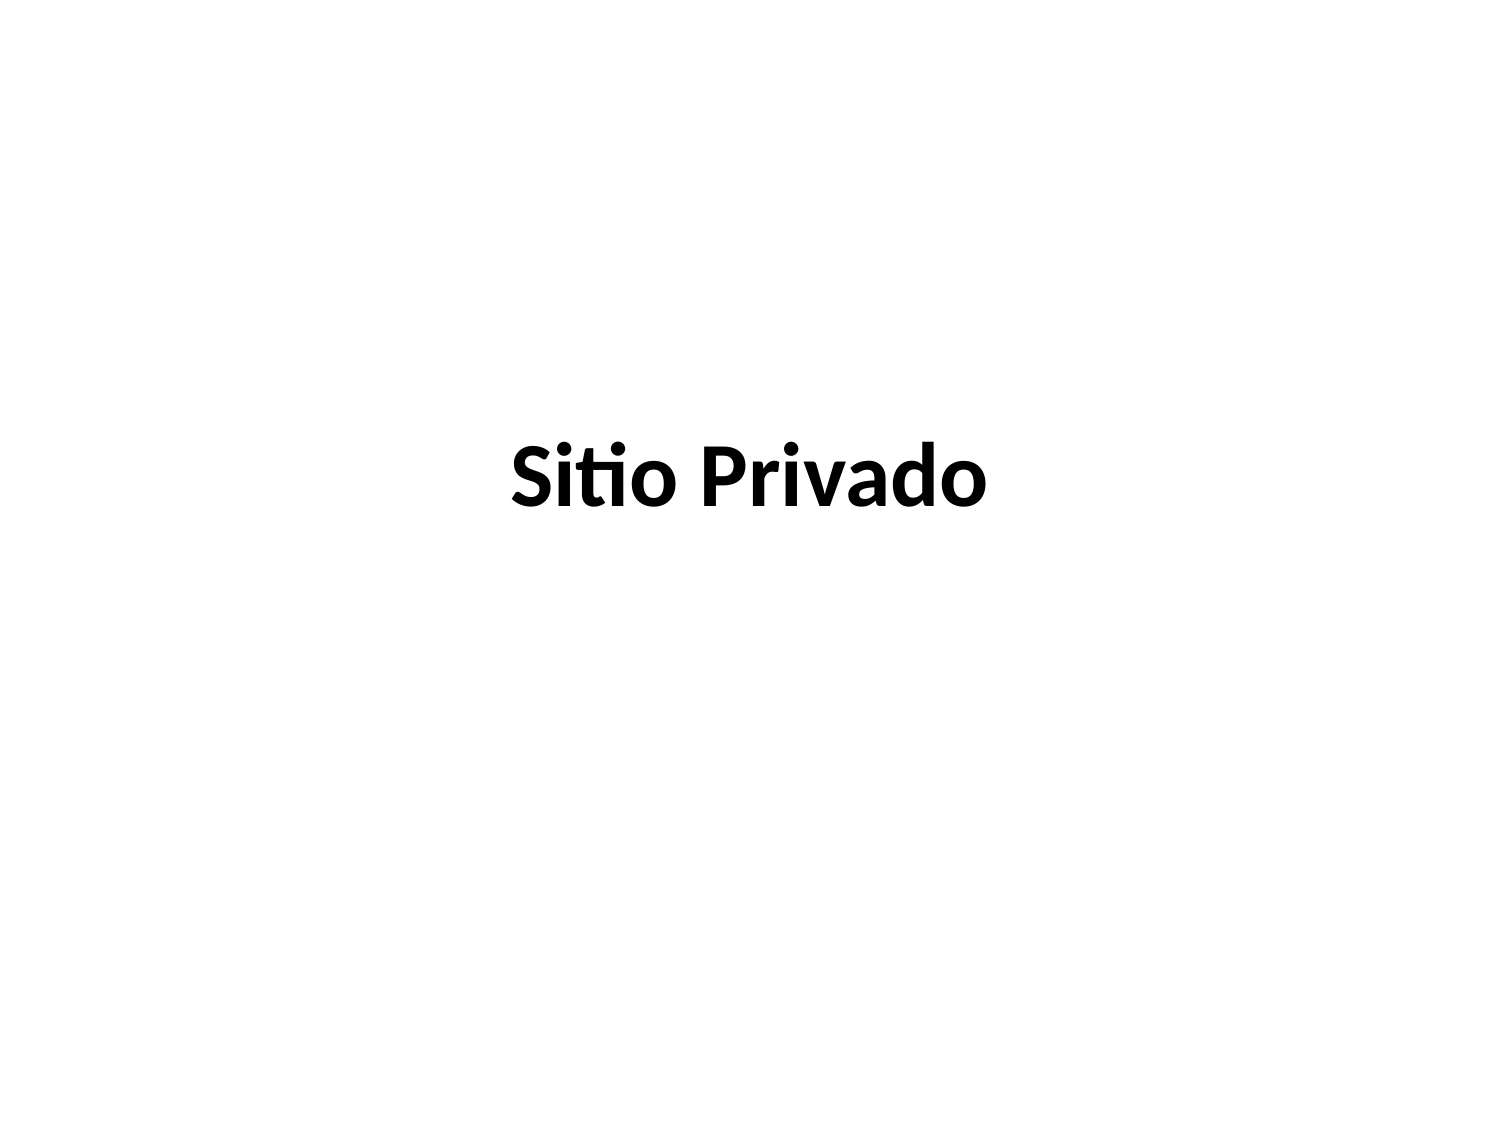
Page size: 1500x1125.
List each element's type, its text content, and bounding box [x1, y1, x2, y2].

title Sitio Privado [112, 349, 1388, 591]
